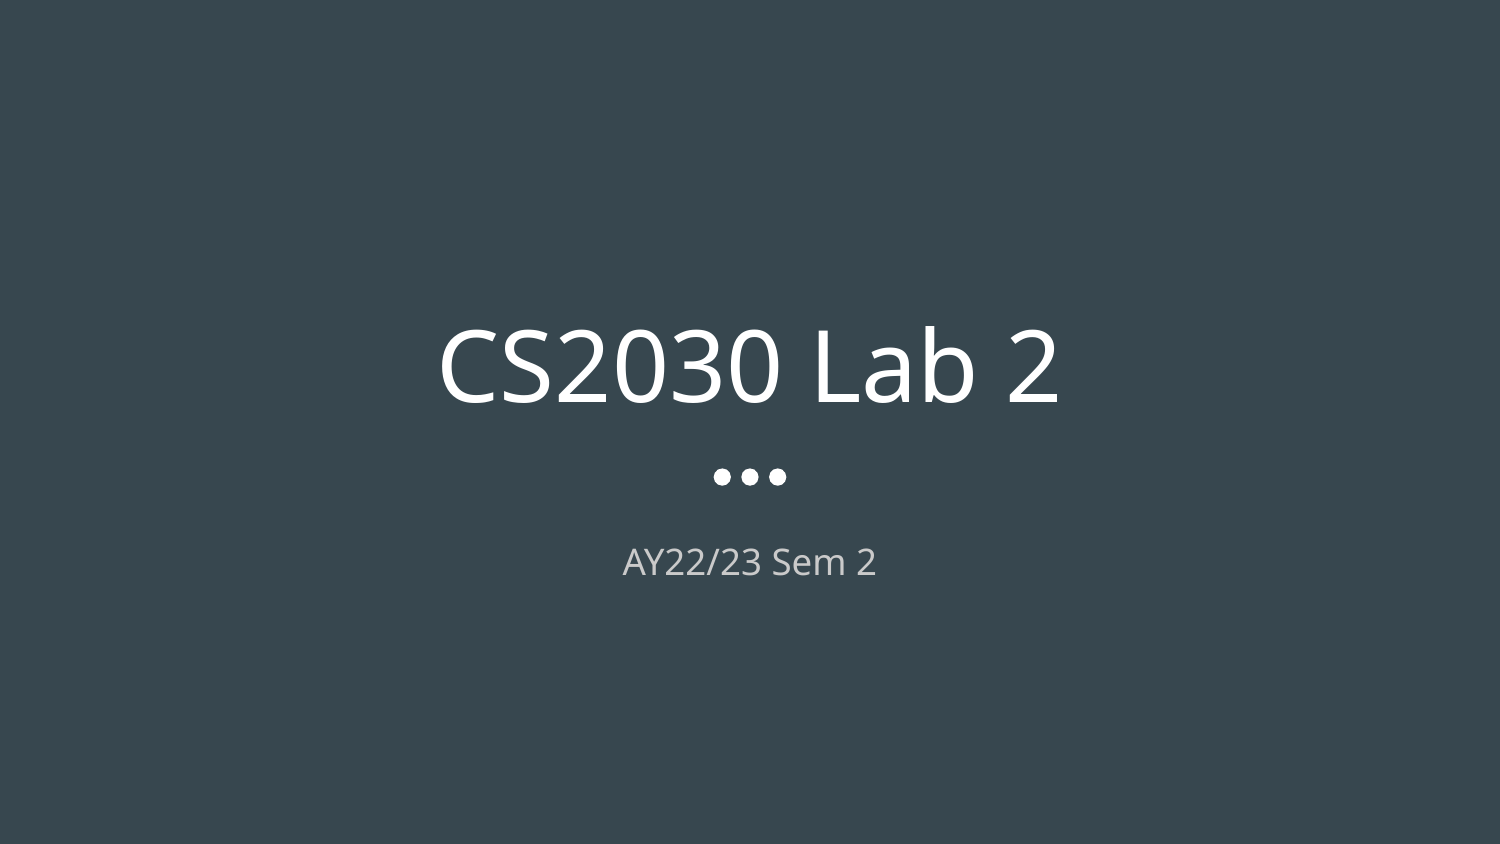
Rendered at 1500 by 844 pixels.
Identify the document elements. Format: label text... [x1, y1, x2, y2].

title CS2030 Lab 2 [110, 162, 1390, 447]
subtitle AY22/23 Sem 2 [110, 520, 1390, 602]
